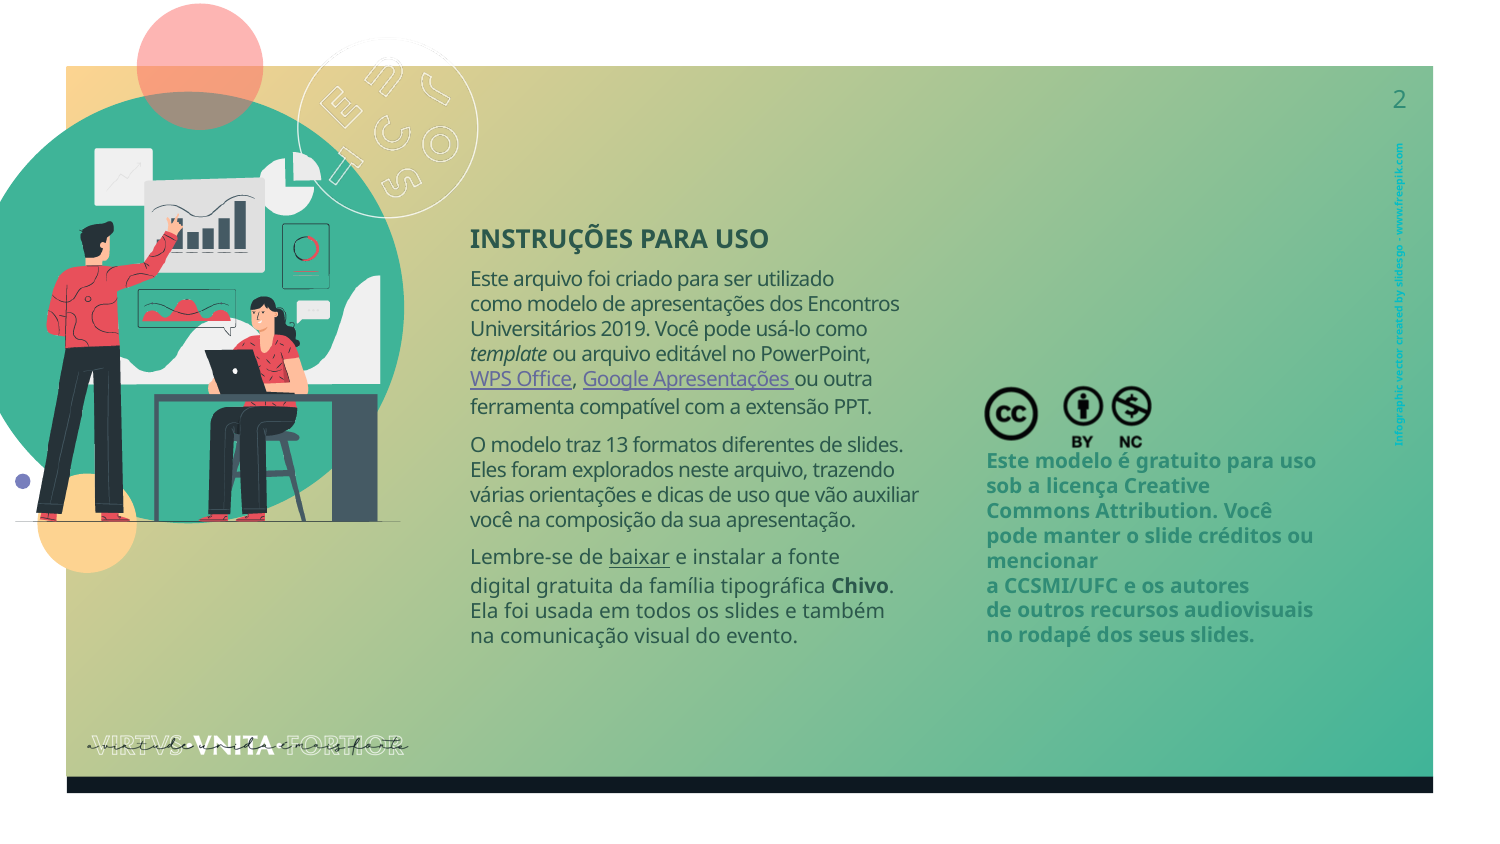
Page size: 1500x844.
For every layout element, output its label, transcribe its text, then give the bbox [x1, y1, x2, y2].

list Este modelo é gratuito para uso sob a licença Creative Commons Attribution. Você pode manter o slide créditos ou mencionar a CCSMI/UFC e os autores de outros recursos audiovisuais no rodapé dos seus slides. [971, 415, 1332, 663]
list INSTRUÇÕES PARA USO Este arquivo foi criado para ser utilizado como modelo de apresentações dos Encontros Universitários 2019. Você pode usá-lo como template ou arquivo editável no PowerPoint, WPS Office, Google Apresentações ou outra ferramenta compatível com a extensão PPT. O modelo traz 13 formatos diferentes de slides. Eles foram explorados neste arquivo, trazendo várias orientações e dicas de uso que vão auxiliar você na composição da sua apresentação. Lembre-se de baixar e instalar a fonte digital gratuita da família tipográfica Chivo. Ela foi usada em todos os slides e também na comunicação visual do evento. [455, 224, 947, 663]
picture [886, 236, 1249, 598]
slide_number 2 [1331, 68, 1422, 134]
text_box Infographic vector created by slidesgo - www.freepik.com [1385, 128, 1413, 462]
picture [68, 729, 426, 766]
picture [0, 32, 484, 573]
